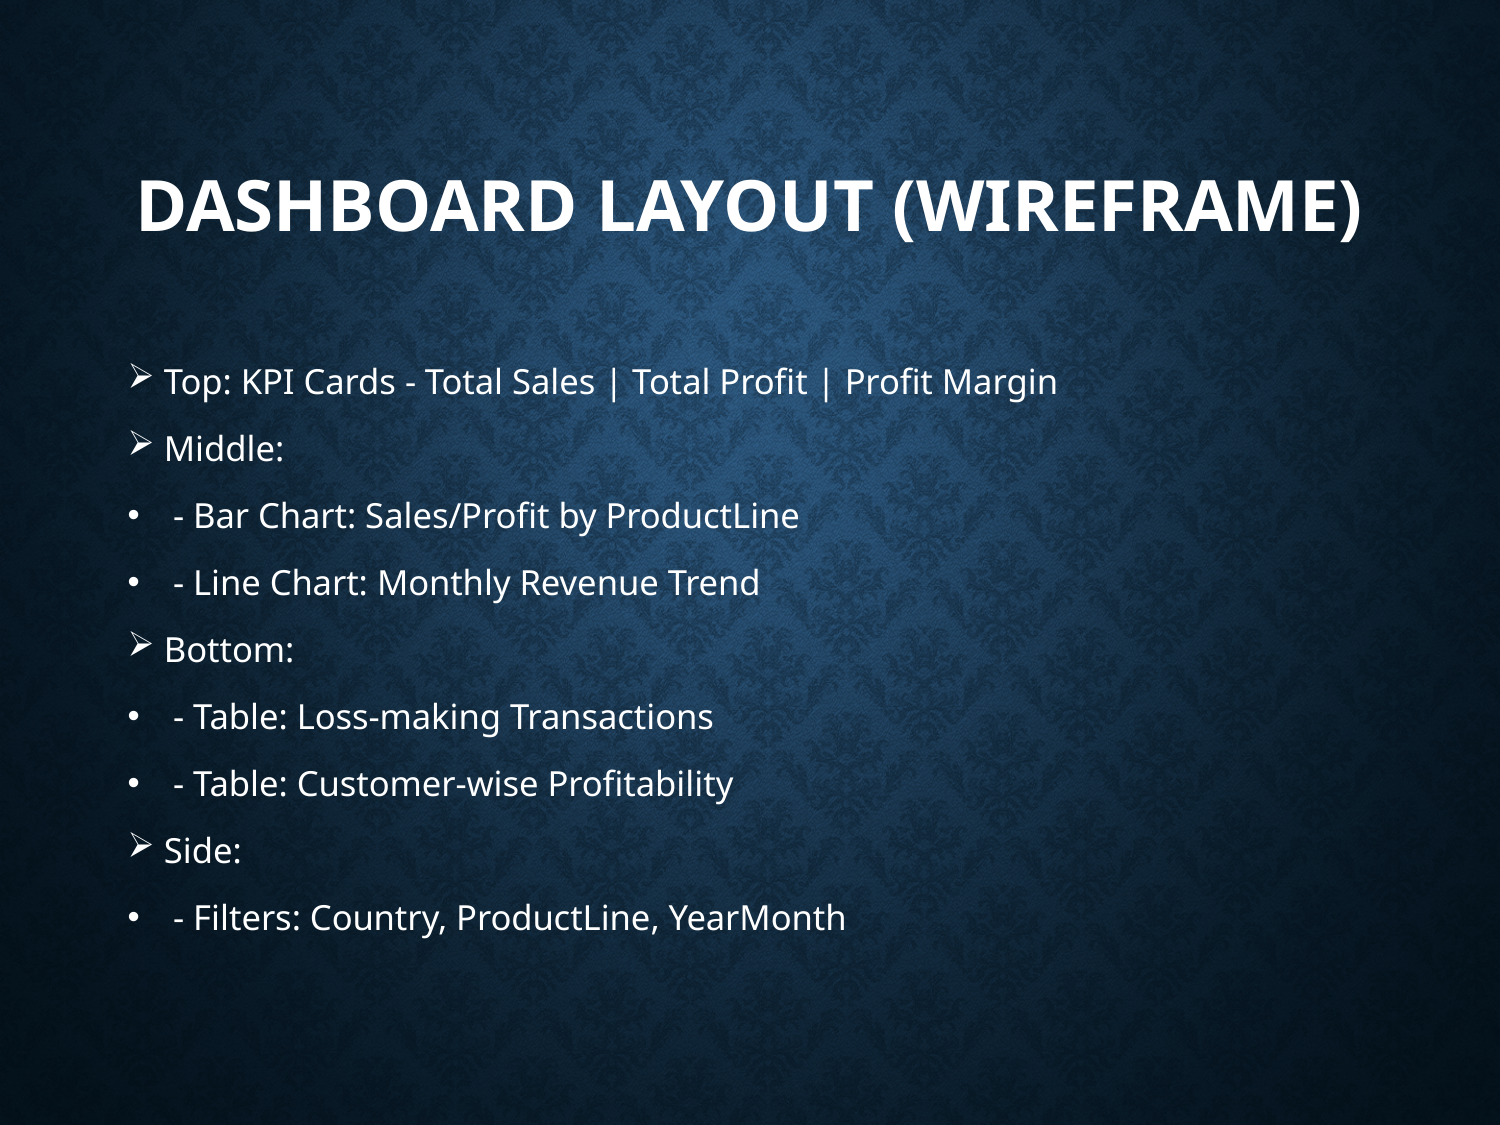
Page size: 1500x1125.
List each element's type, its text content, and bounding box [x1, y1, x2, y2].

list Top: KPI Cards - Total Sales | Total Profit | Profit Margin Middle: - Bar Chart: Sales/Profit by ProductLine - Line Chart: Monthly Revenue Trend Bottom: - Table: Loss-making Transactions - Table: Customer-wise Profitability Side: - Filters: Country, ProductLine, YearMonth [112, 343, 1387, 950]
title Dashboard Layout (Wireframe) [112, 99, 1387, 318]
